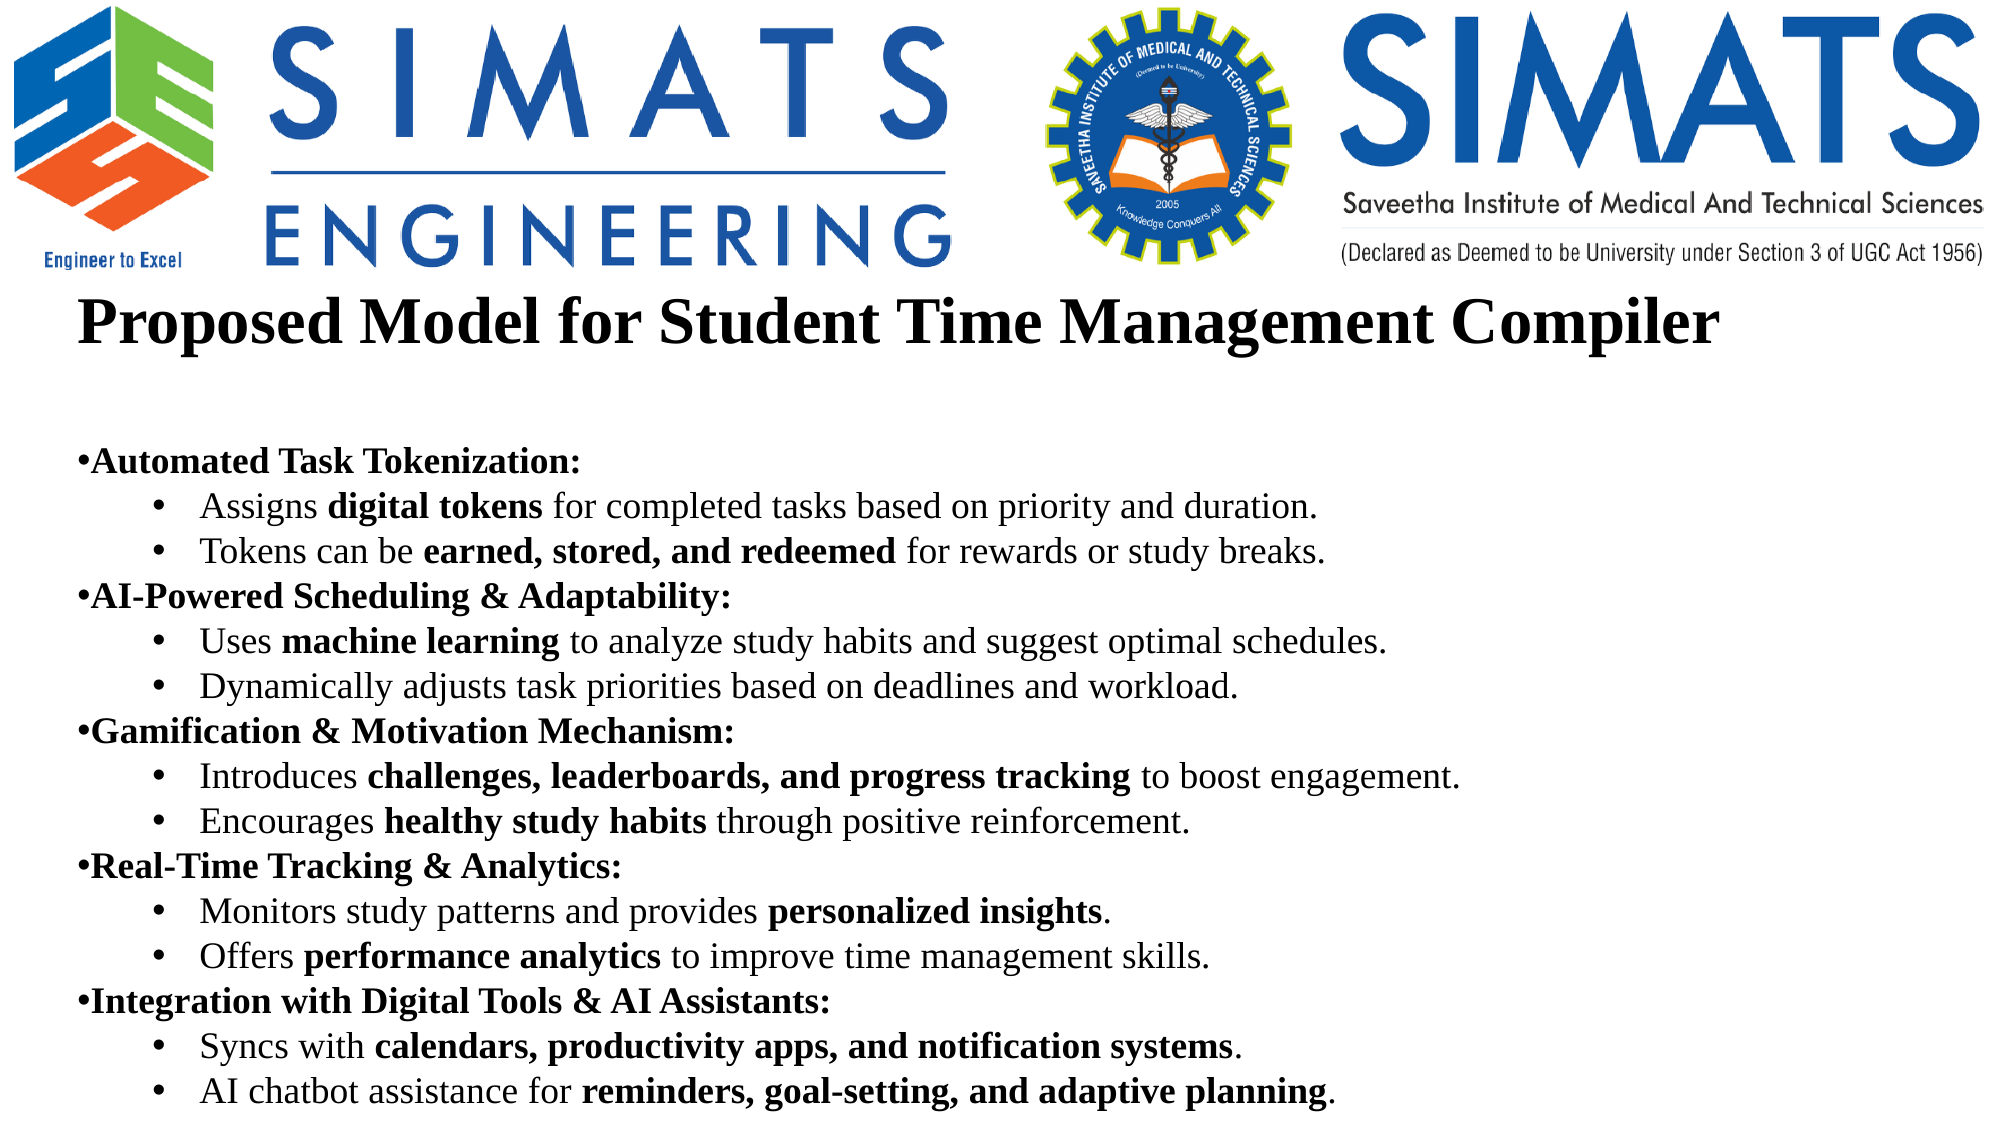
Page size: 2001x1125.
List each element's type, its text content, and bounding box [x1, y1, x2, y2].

text_box Proposed Model for Student Time Management Compiler Automated Task Tokenization: Assigns digital tokens for completed tasks based on priority and duration. Tokens can be earned, stored, and redeemed for rewards or study breaks. AI-Powered Scheduling & Adaptability: Uses machine learning to analyze study habits and suggest optimal schedules. Dynamically adjusts task priorities based on deadlines and workload. Gamification & Motivation Mechanism: Introduces challenges, leaderboards, and progress tracking to boost engagement. Encourages healthy study habits through positive reinforcement. Real-Time Tracking & Analytics: Monitors study patterns and provides personalized insights. Offers performance analytics to improve time management skills. Integration with Digital Tools & AI Assistants: Syncs with calendars, productivity apps, and notification systems. AI chatbot assistance for reminders, goal-setting, and adaptive planning. [62, 270, 1764, 1119]
picture [14, 6, 1984, 270]
